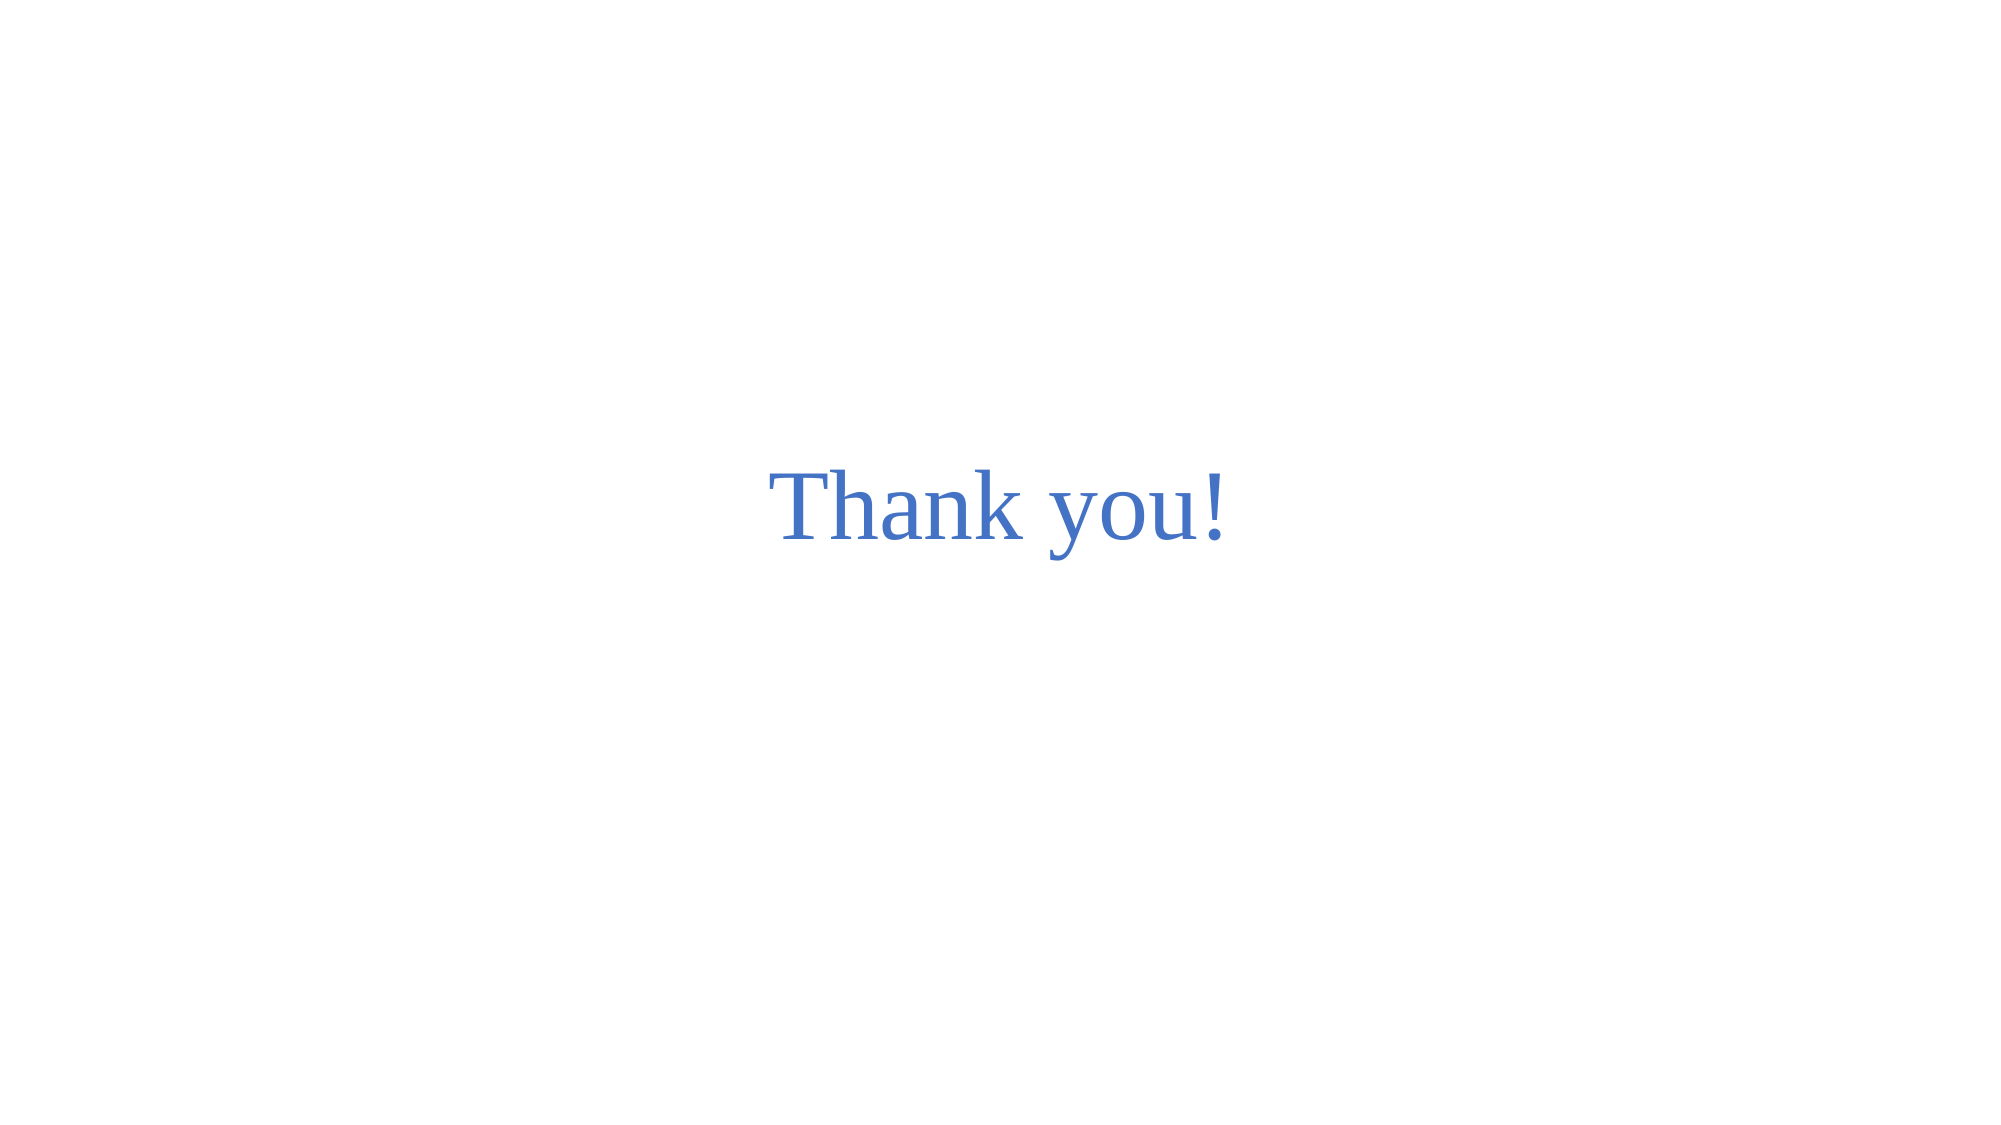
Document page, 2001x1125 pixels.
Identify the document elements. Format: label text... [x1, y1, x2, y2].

list Thank you! [137, 445, 1863, 1014]
